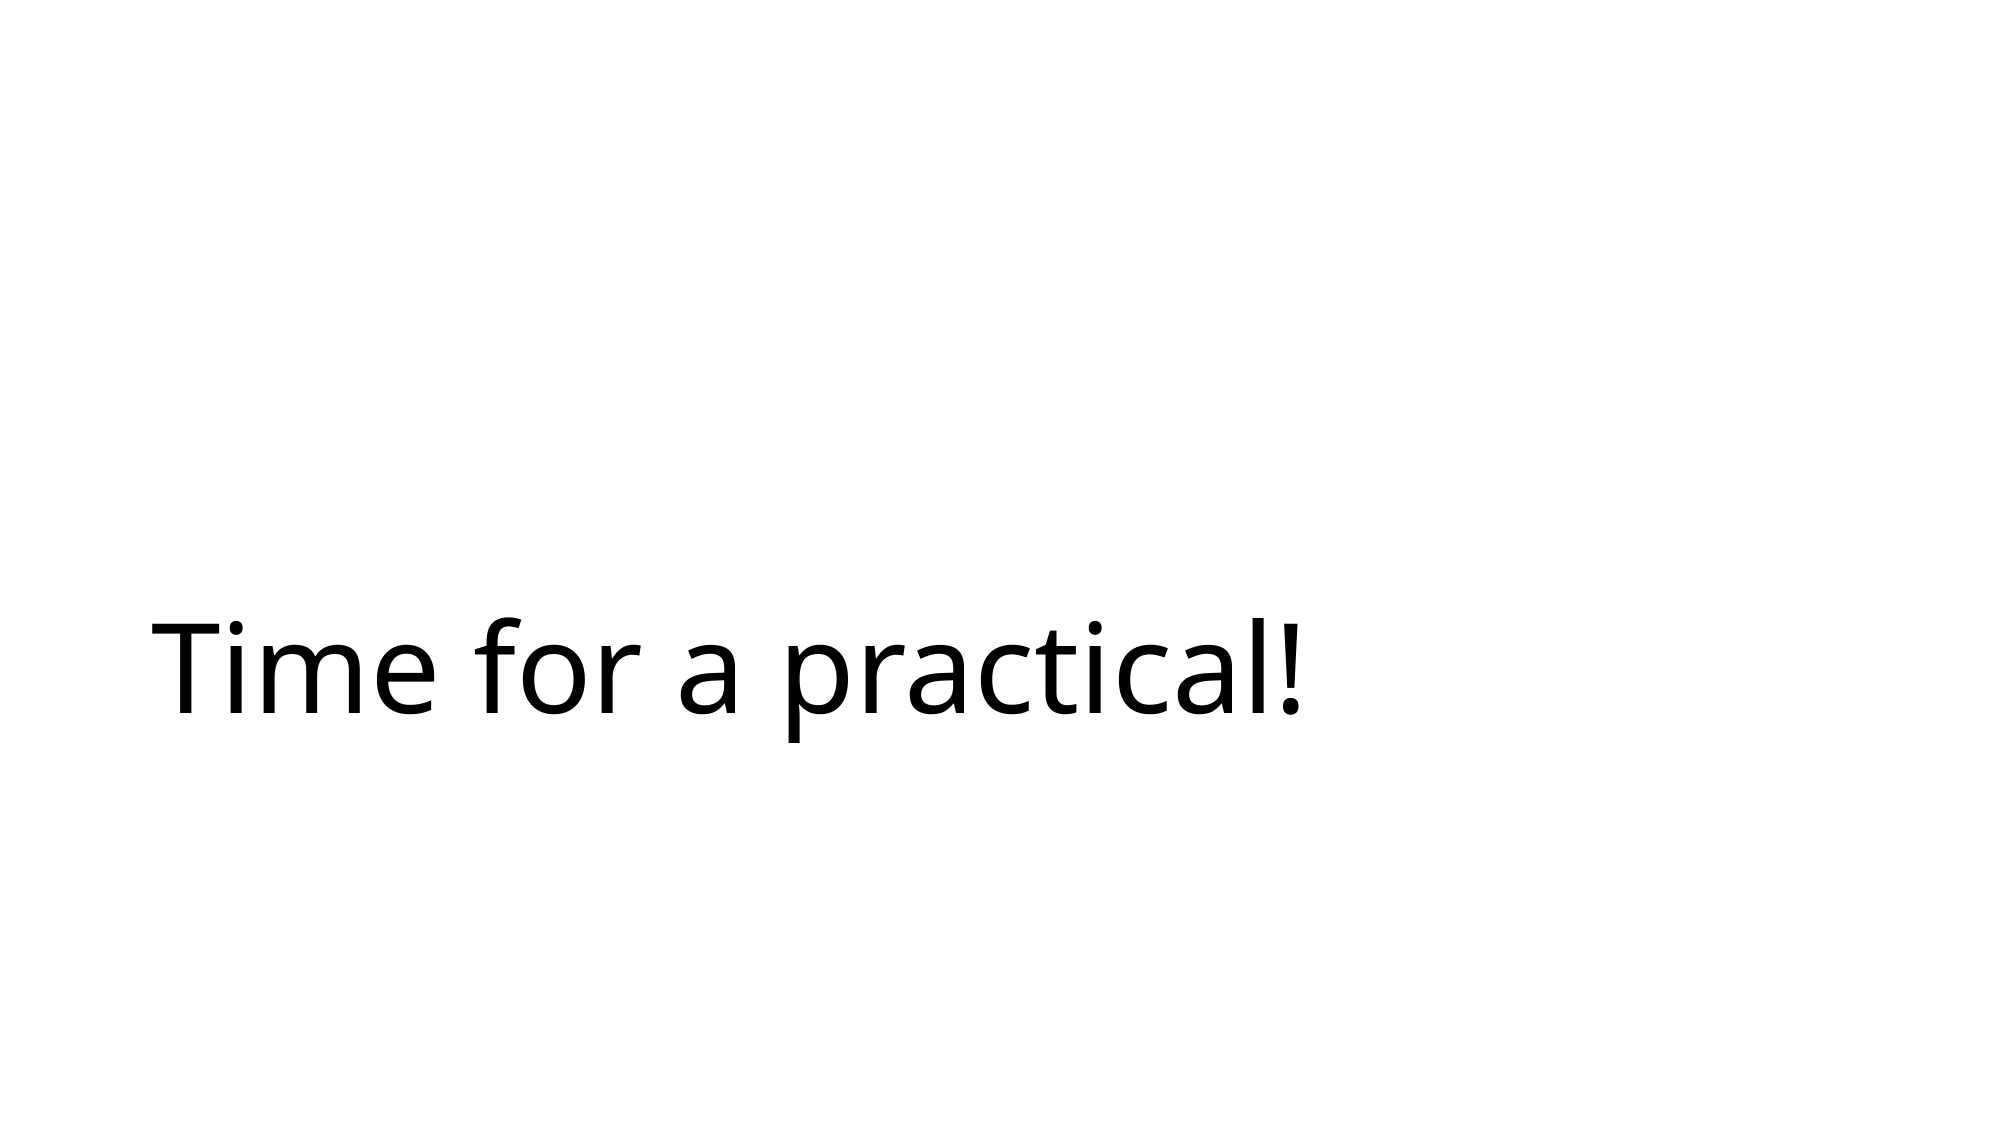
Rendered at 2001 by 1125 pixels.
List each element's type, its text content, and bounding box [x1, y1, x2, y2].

title Time for a practical! [136, 280, 1862, 749]
